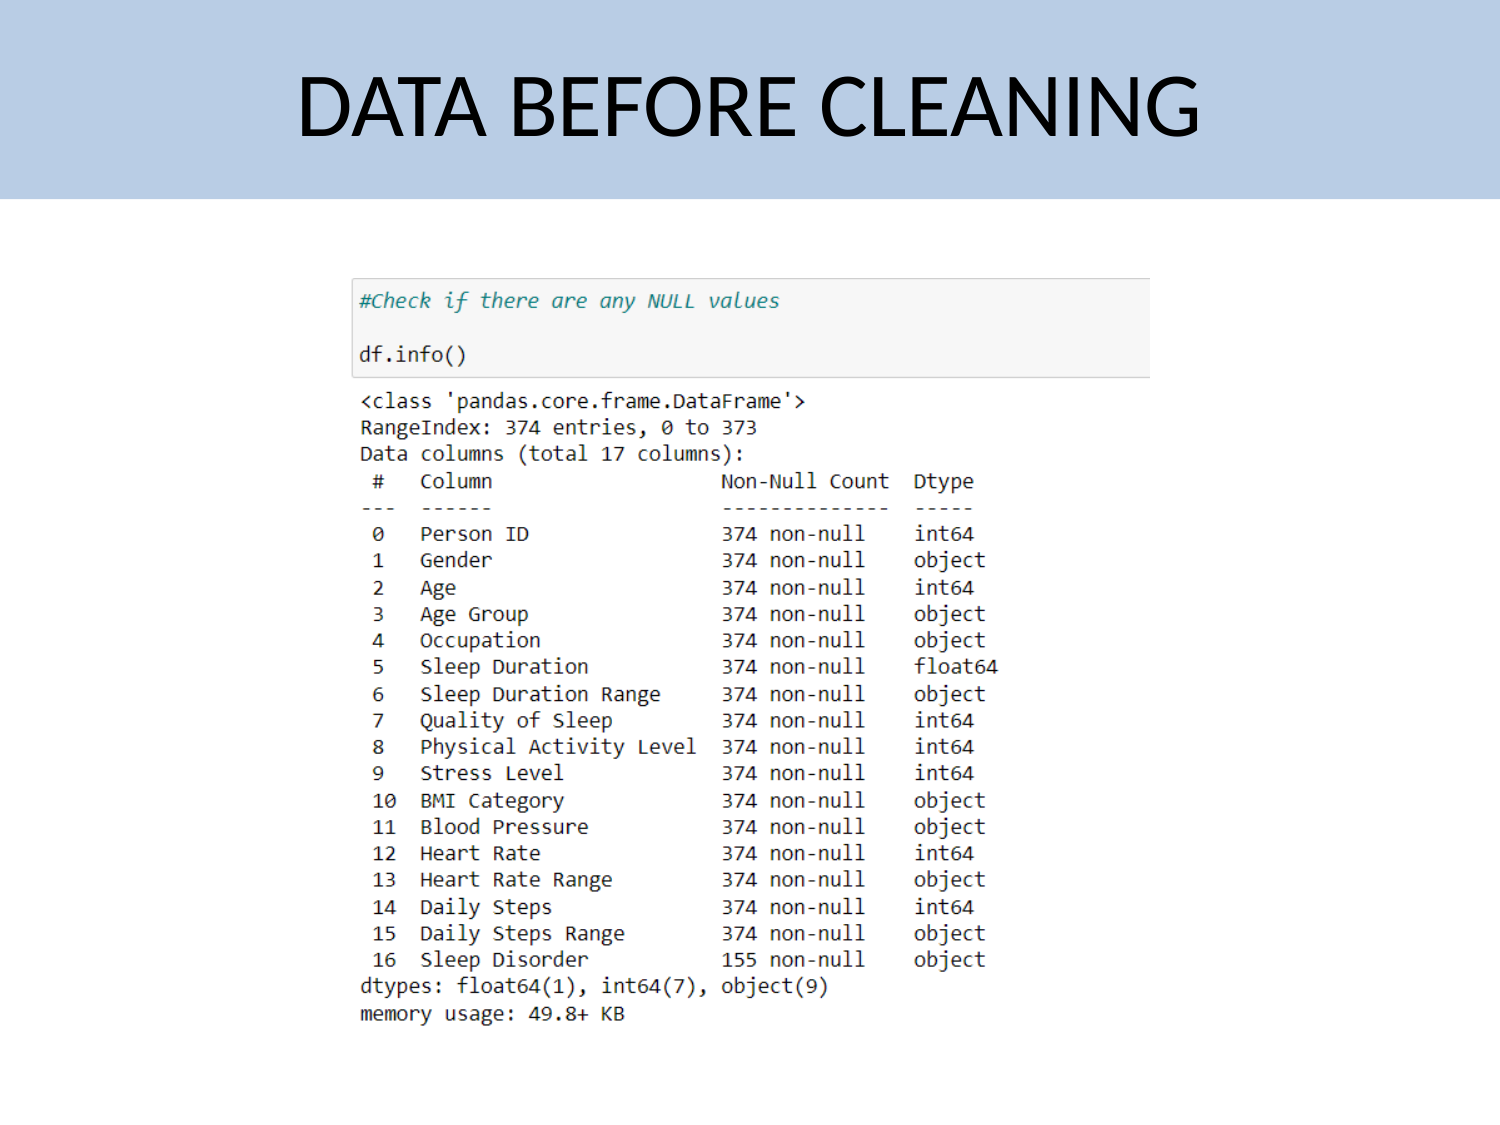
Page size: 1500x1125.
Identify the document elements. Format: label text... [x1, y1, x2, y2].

text_box DATA BEFORE CLEANING [0, 0, 1500, 200]
picture [347, 278, 1150, 1052]
